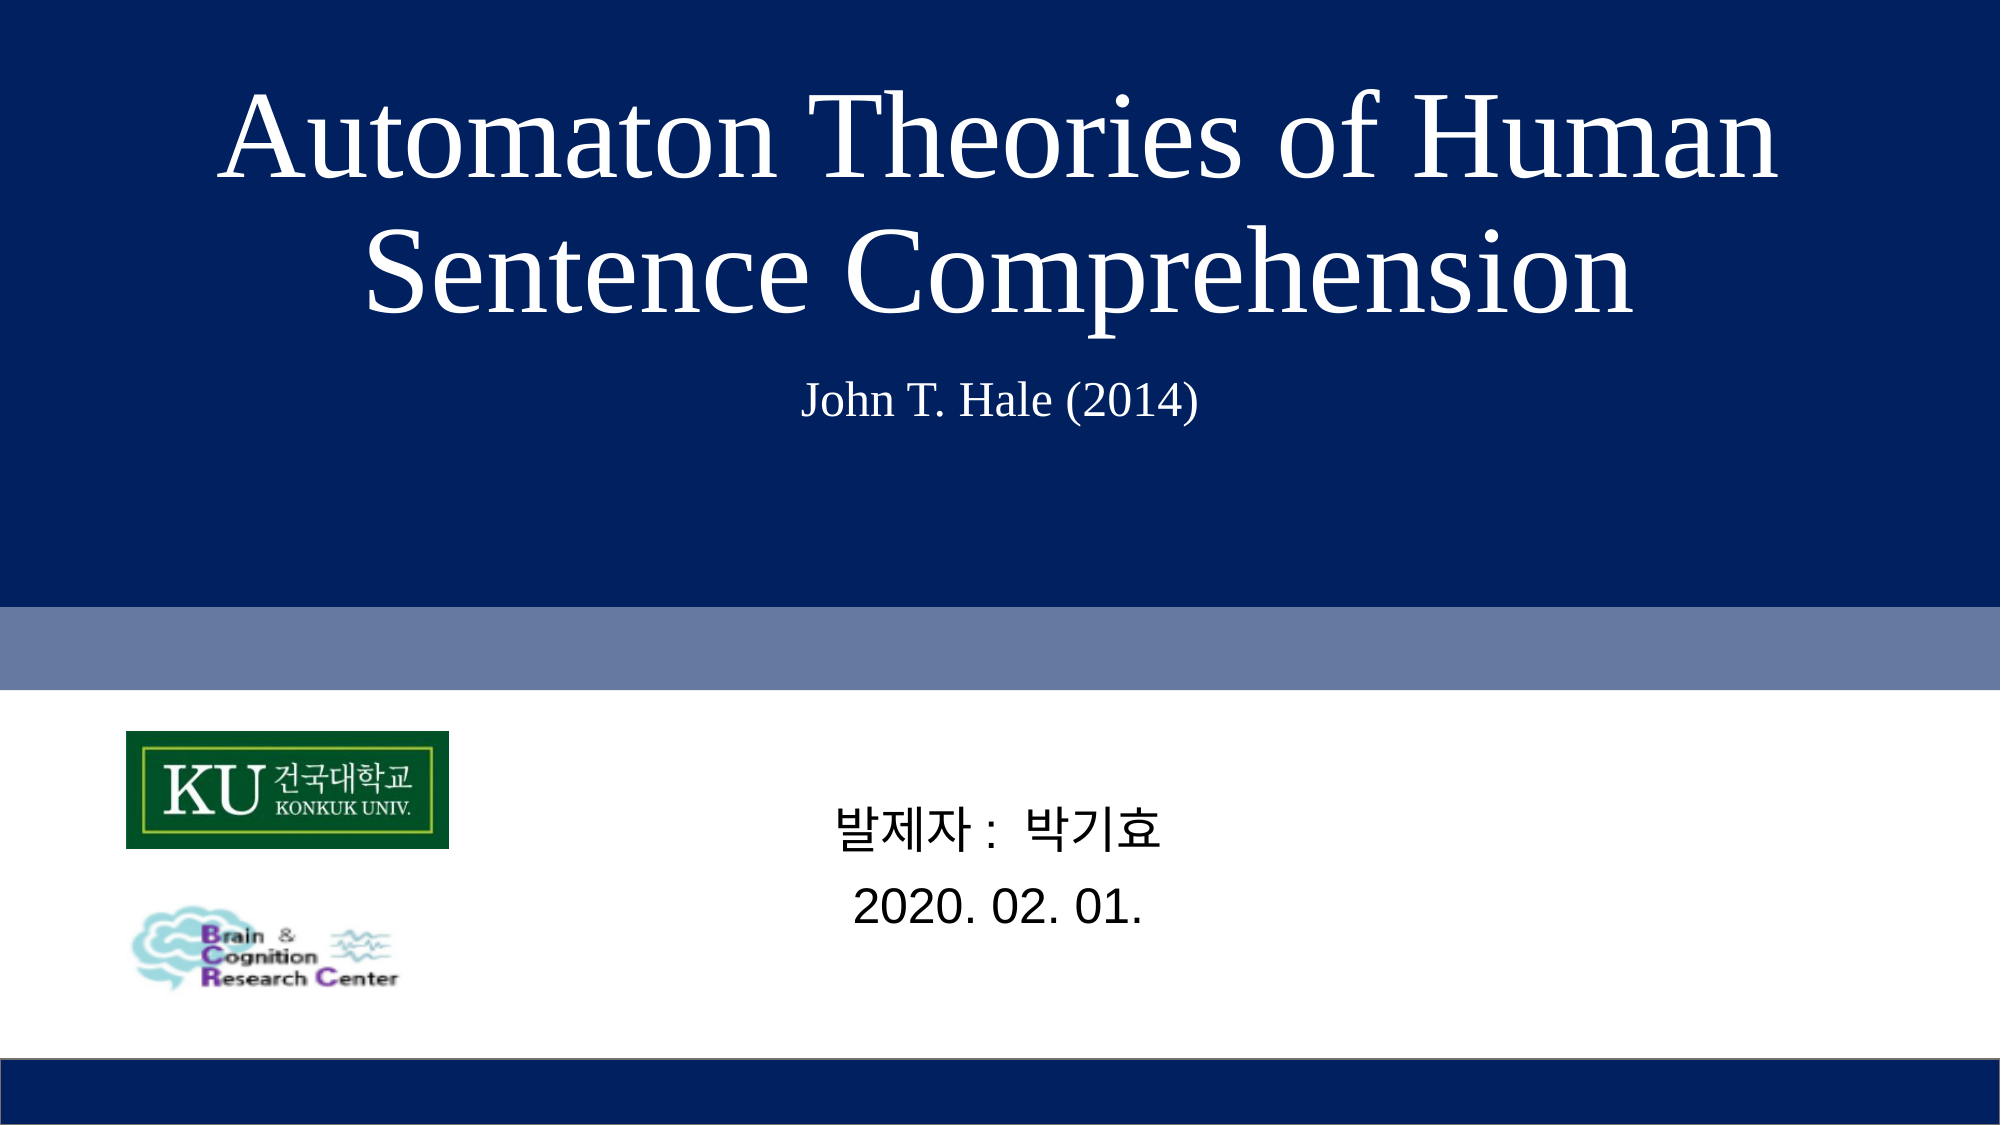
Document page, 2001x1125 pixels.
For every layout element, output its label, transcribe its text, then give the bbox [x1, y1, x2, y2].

text_box [0, 0, 2000, 605]
text_box John T. Hale (2014) [78, 366, 1922, 493]
picture [126, 891, 404, 998]
text_box [0, 605, 2000, 691]
title Automaton Theories of Human Sentence Comprehension [0, 71, 1999, 347]
picture [126, 731, 449, 849]
text_box [0, 1058, 2000, 1125]
subtitle 발제자: 박기효 2020. 02. 01. [514, 797, 1483, 925]
